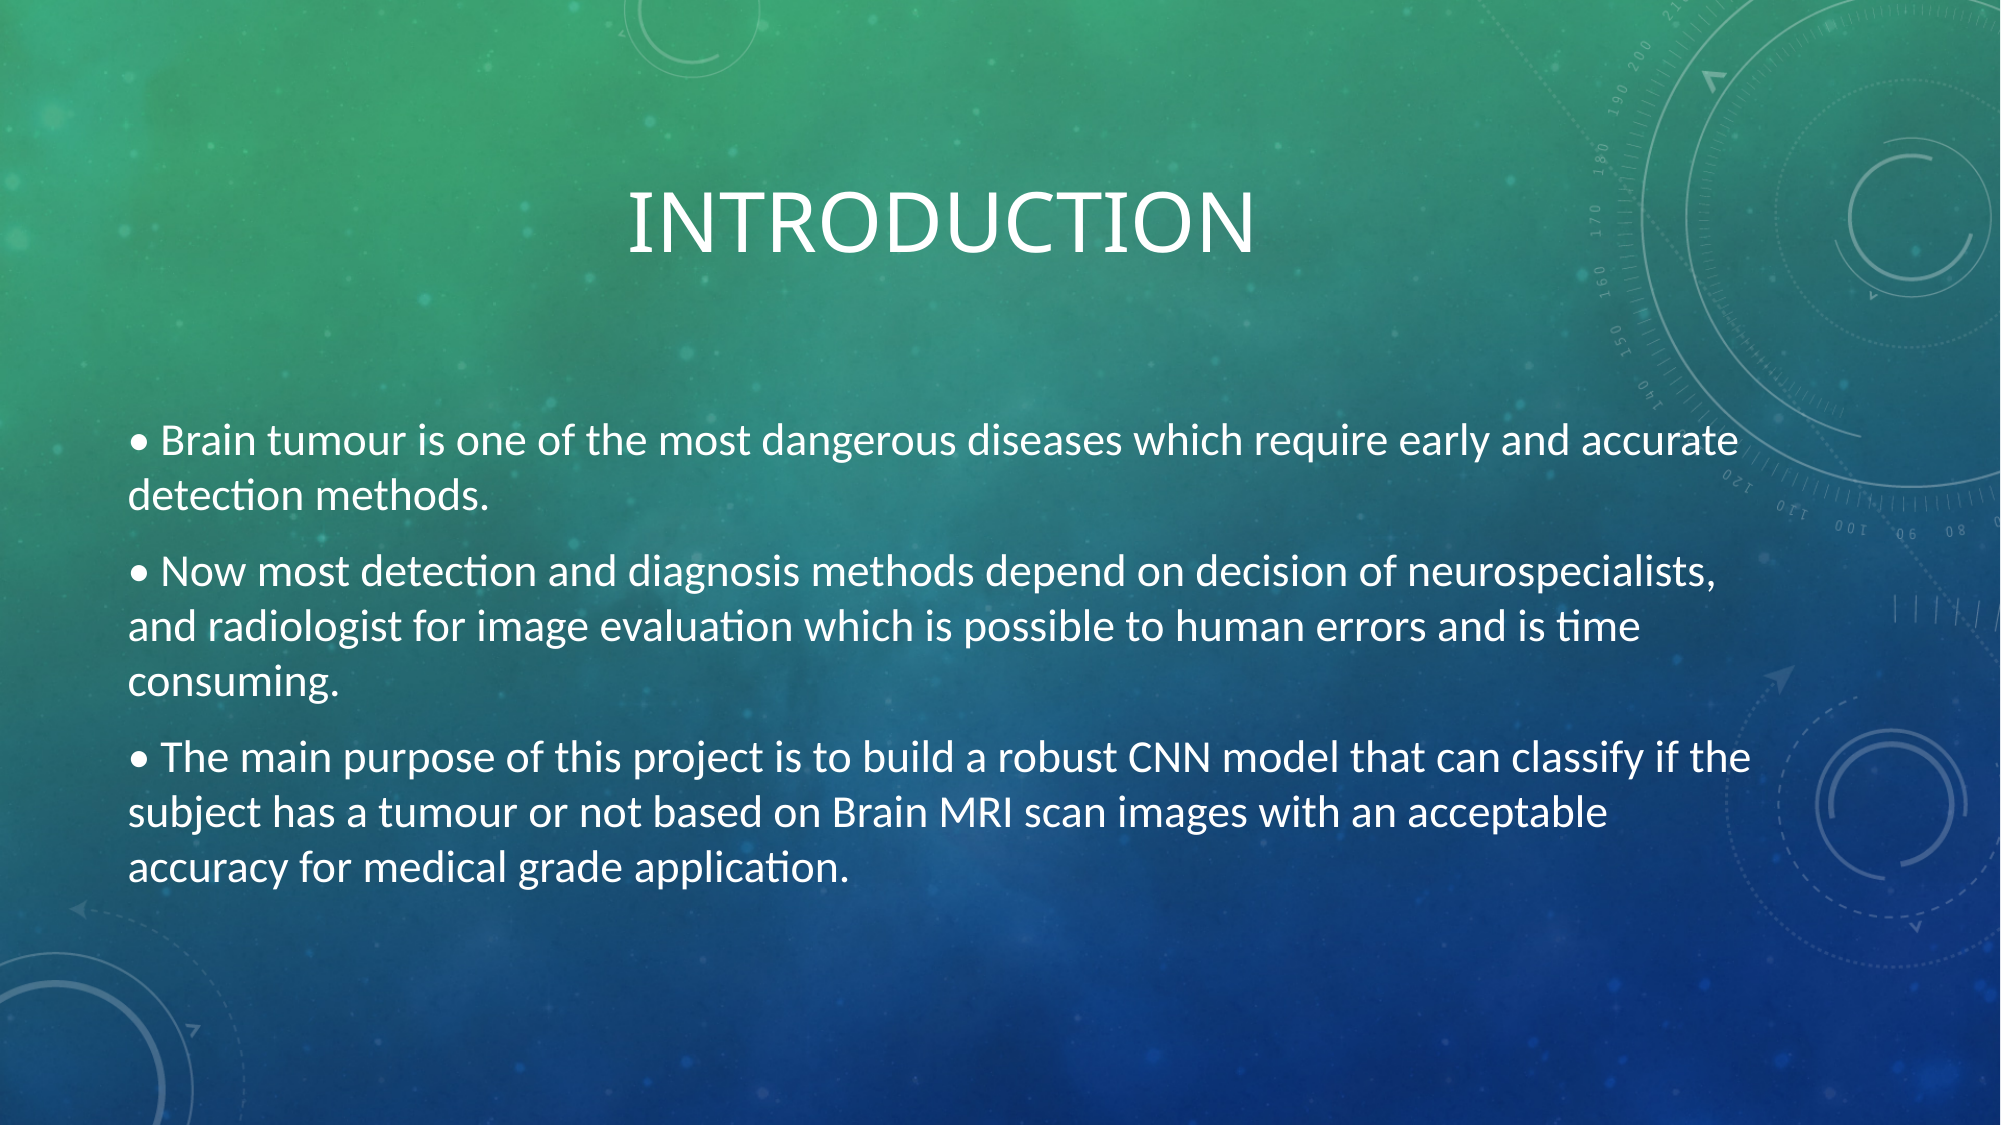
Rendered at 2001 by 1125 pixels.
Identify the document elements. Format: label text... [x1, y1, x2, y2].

title introduction [112, 99, 1775, 339]
picture [0, 0, 2001, 1125]
list • Brain tumour is one of the most dangerous diseases which require early and accurate detection methods. • Now most detection and diagnosis methods depend on decision of neurospecialists, and radiologist for image evaluation which is possible to human errors and is time consuming. • The main purpose of this project is to build a robust CNN model that can classify if the subject has a tumour or not based on Brain MRI scan images with an acceptable accuracy for medical grade application. [112, 351, 1775, 950]
